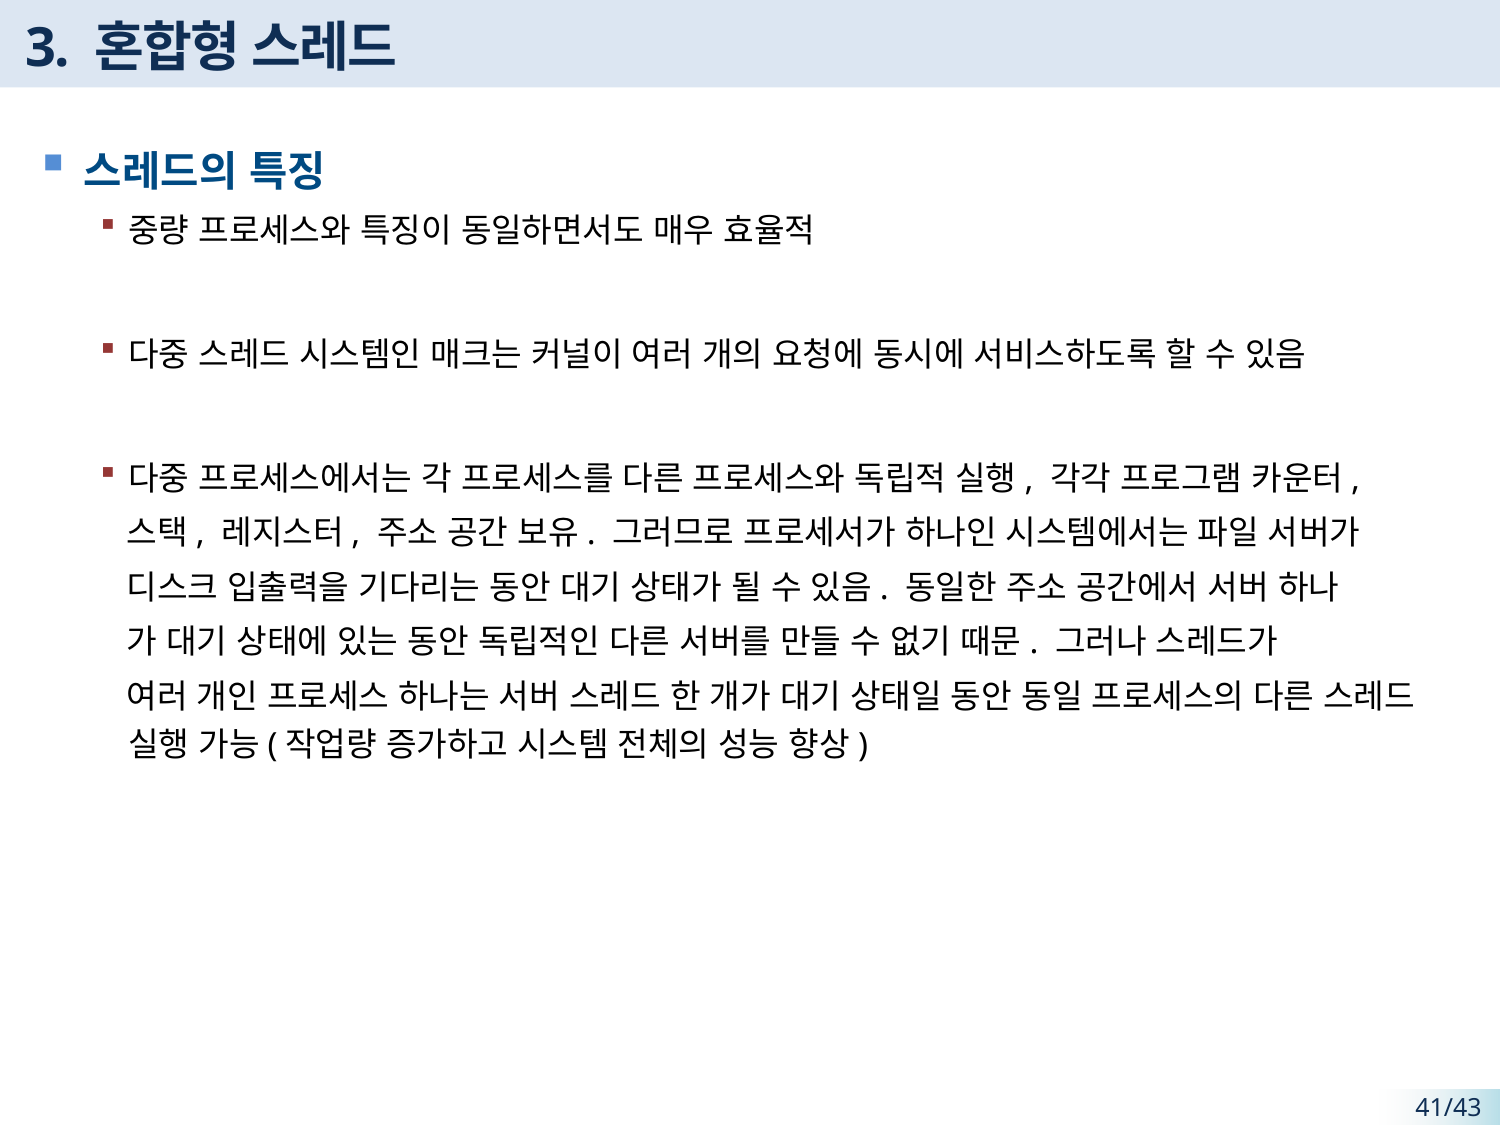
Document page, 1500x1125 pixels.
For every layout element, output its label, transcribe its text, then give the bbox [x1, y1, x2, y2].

list 스레드의 특징 중량 프로세스와 특징이 동일하면서도 매우 효율적 다중 스레드 시스템인 매크는 커널이 여러 개의 요청에 동시에 서비스하도록 할 수 있음 다중 프로세스에서는 각 프로세스를 다른 프로세스와 독립적 실행, 각각 프로그램 카운터, 스택, 레지스터, 주소 공간 보유. 그러므로 프로세서가 하나인 시스템에서는 파일 서버가 디스크 입출력을 기다리는 동안 대기 상태가 될 수 있음. 동일한 주소 공간에서 서버 하나 가 대기 상태에 있는 동안 독립적인 다른 서버를 만들 수 없기 때문. 그러나 스레드가 여러 개인 프로세스 하나는 서버 스레드 한 개가 대기 상태일 동안 동일 프로세스의 다른 스레드 실행 가능(작업량 증가하고 시스템 전체의 성능 향상) [10, 126, 1481, 1057]
title 3. 혼합형 스레드 [10, 5, 1467, 84]
